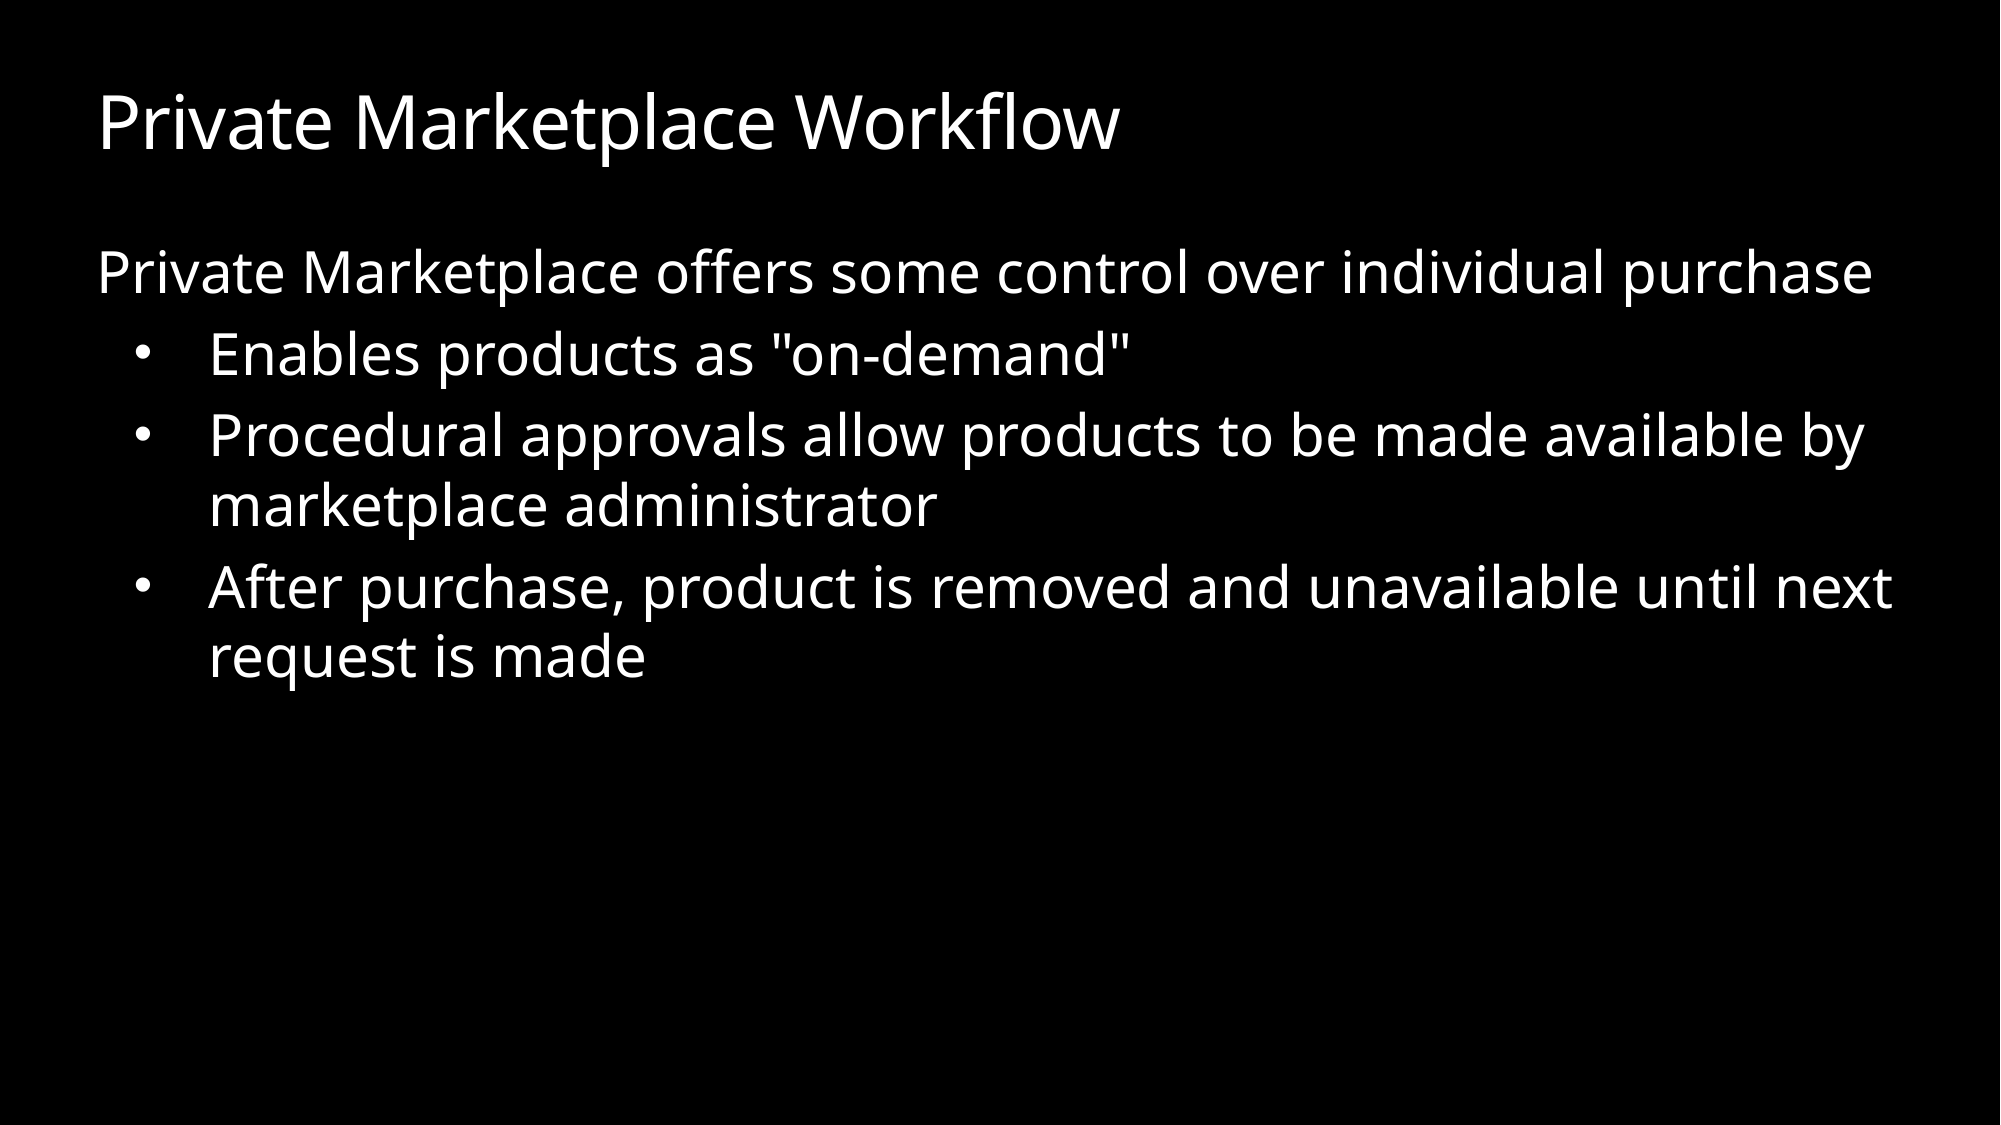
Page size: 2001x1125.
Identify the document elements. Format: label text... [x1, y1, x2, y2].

title Private Marketplace Workflow [96, 75, 1904, 166]
list Private Marketplace offers some control over individual purchase Enables products as "on-demand" Procedural approvals allow products to be made available by marketplace administrator After purchase, product is removed and unavailable until next request is made [96, 235, 1904, 900]
